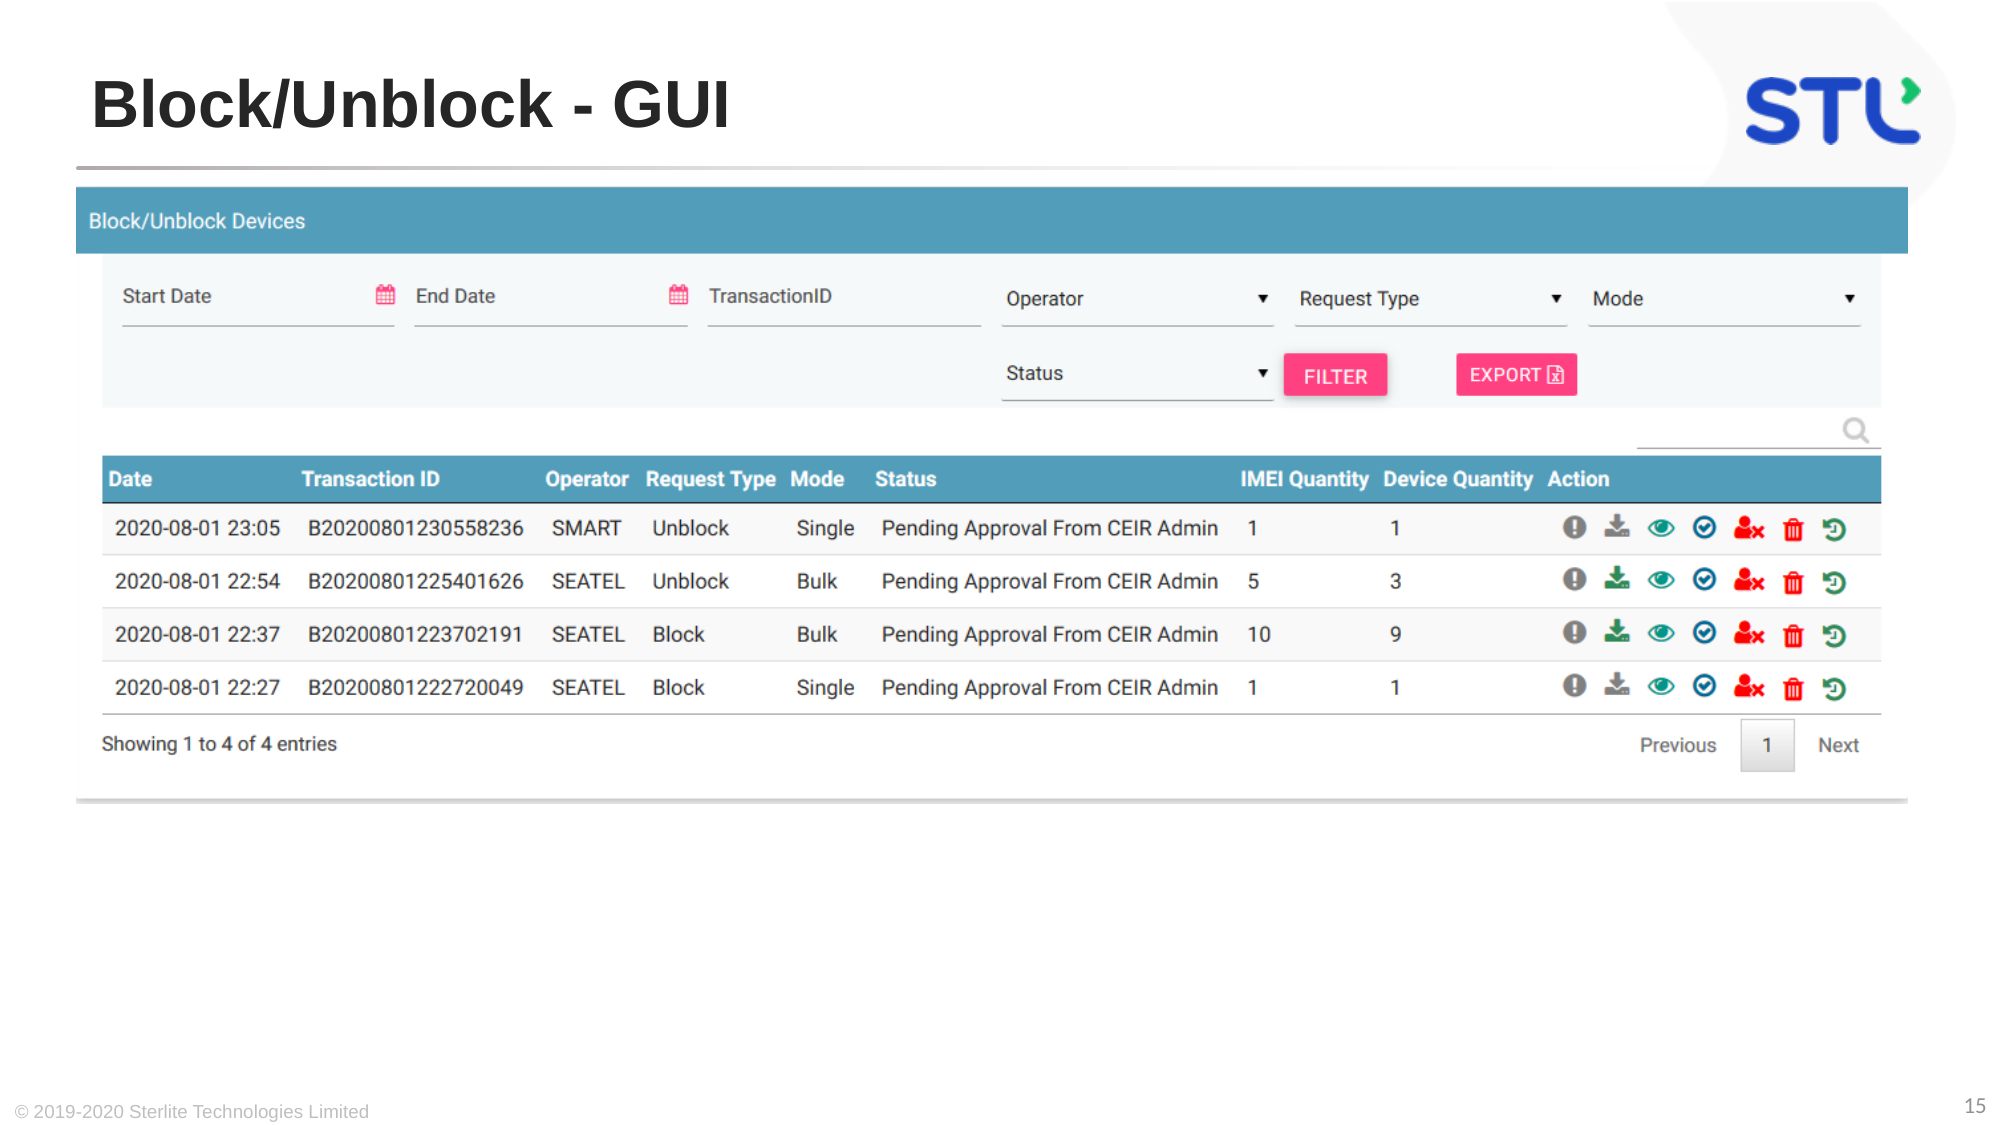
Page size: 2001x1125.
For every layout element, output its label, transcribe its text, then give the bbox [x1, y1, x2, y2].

picture [1746, 77, 1921, 145]
title Block/Unblock - GUI [76, 35, 1564, 167]
footer © 2019-2020 Sterlite Technologies Limited [0, 1083, 455, 1125]
slide_number 15 [1955, 1083, 1997, 1122]
picture [75, 186, 1908, 805]
